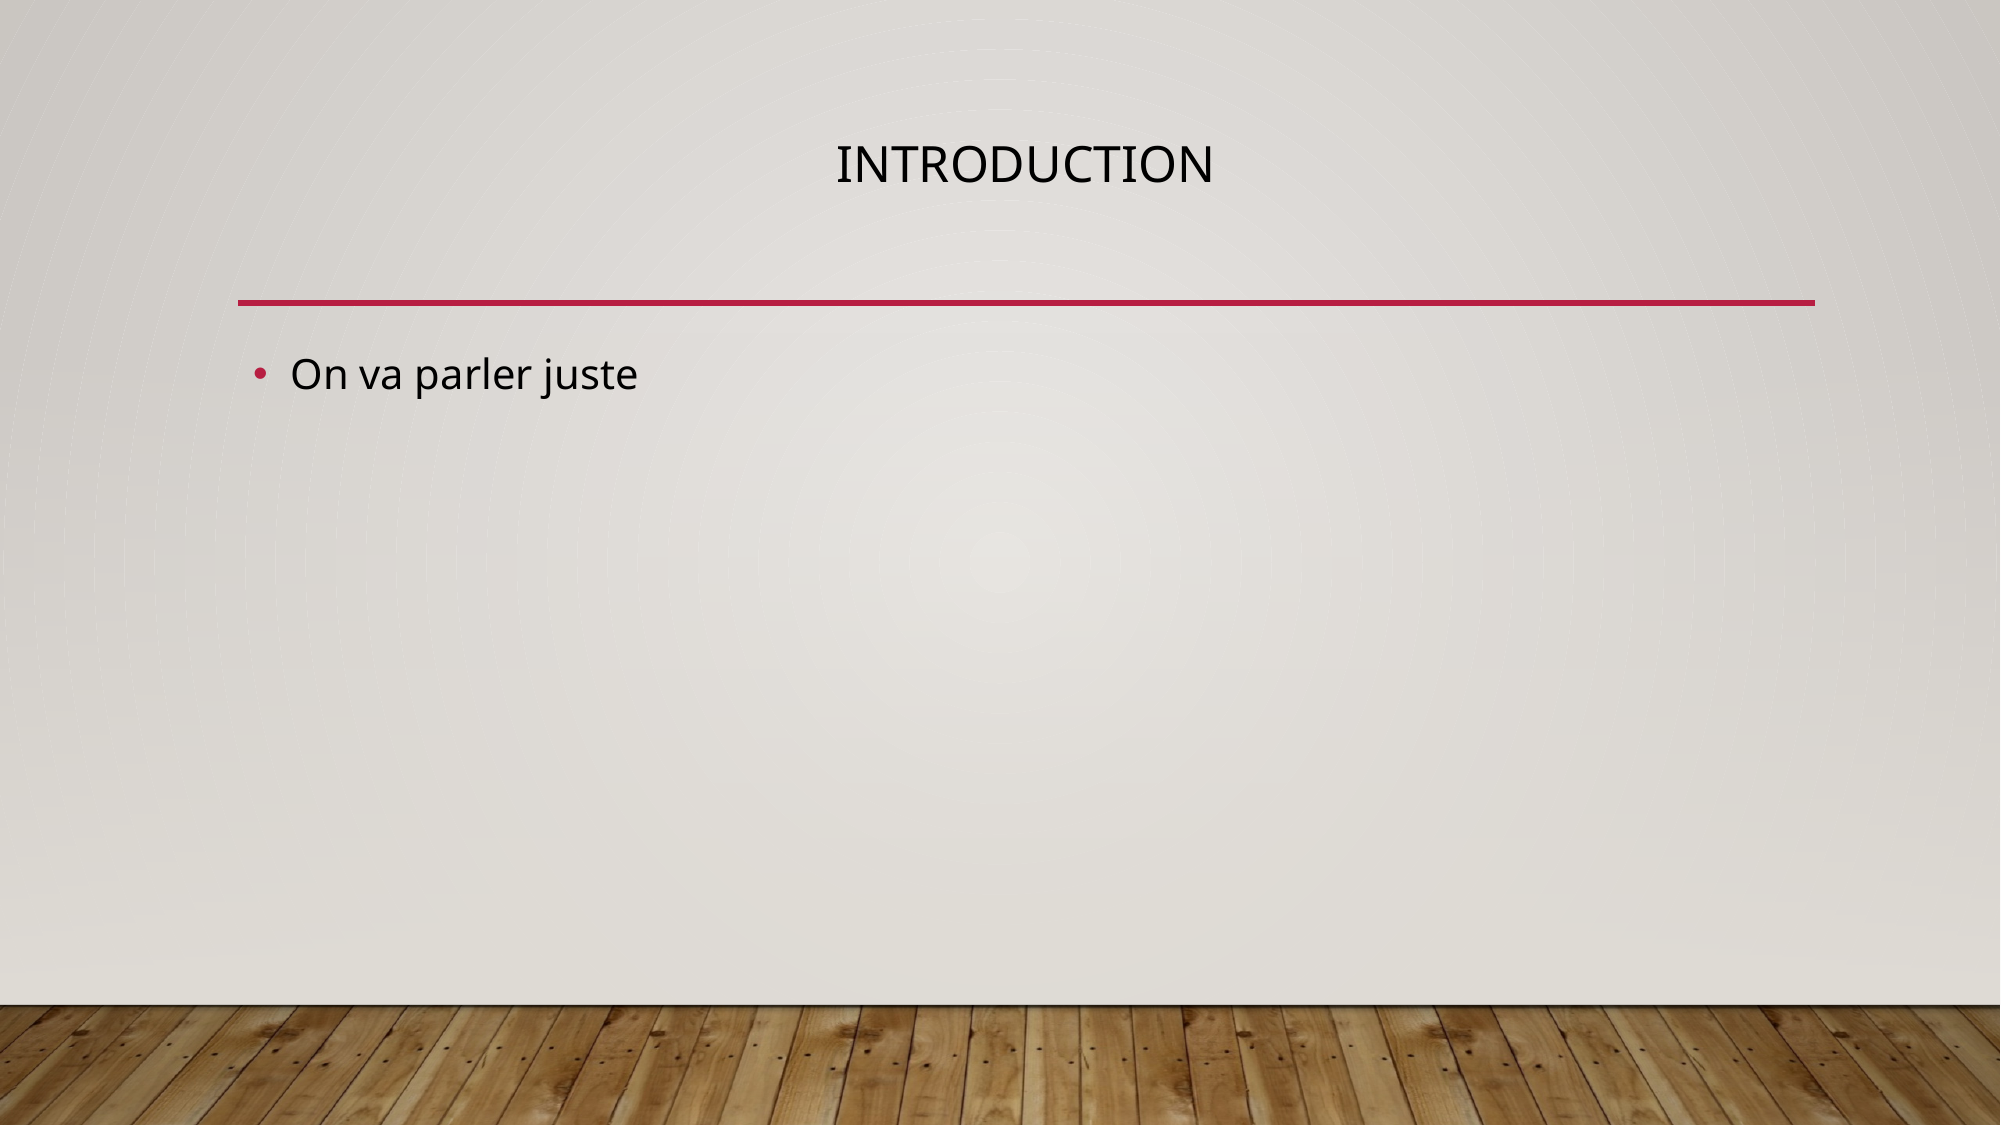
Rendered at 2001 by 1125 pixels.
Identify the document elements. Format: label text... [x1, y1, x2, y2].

picture [0, 1005, 2000, 1125]
list On va parler juste [238, 330, 1814, 897]
title Introduction [238, 131, 1814, 305]
